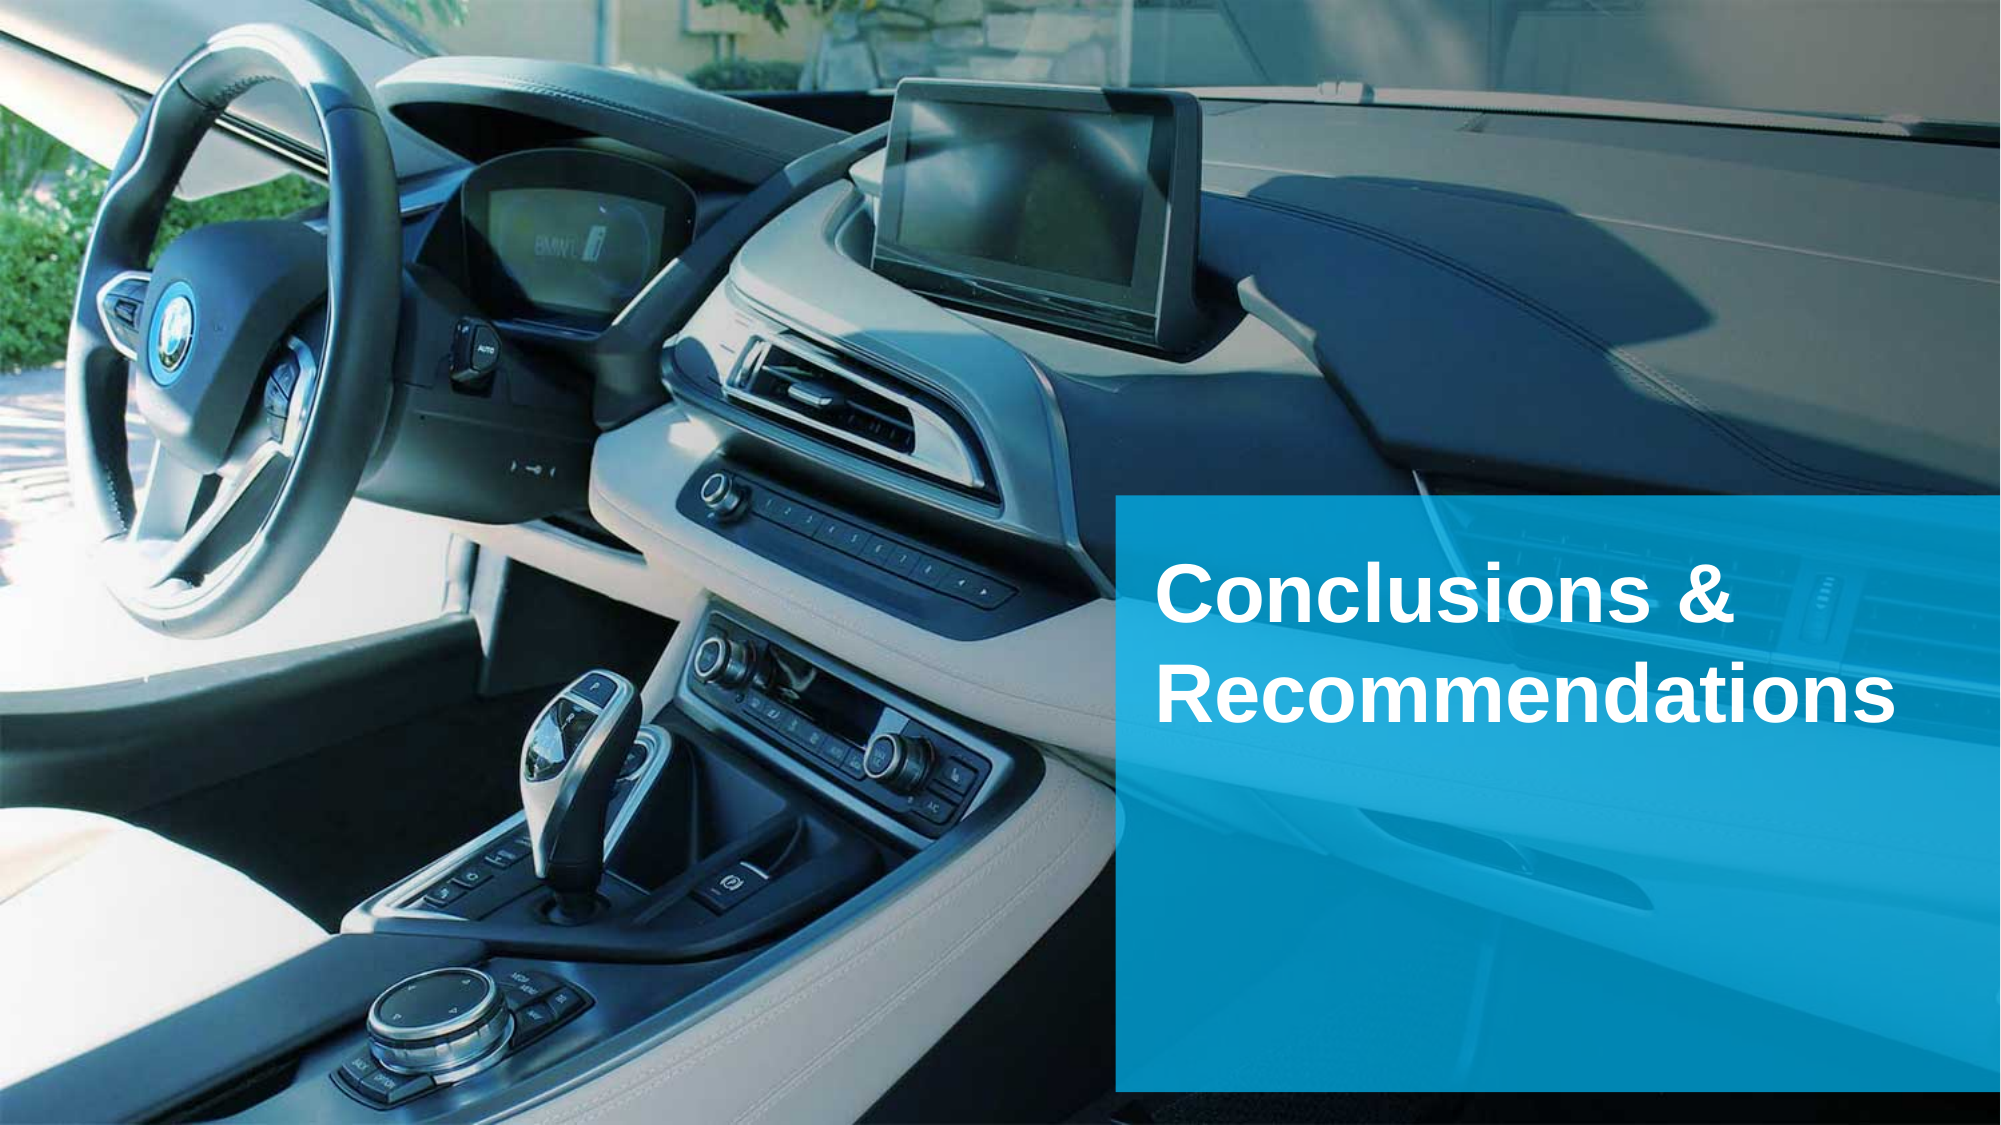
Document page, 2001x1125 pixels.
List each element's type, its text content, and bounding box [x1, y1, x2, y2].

text_box [1115, 494, 2000, 1093]
text_box Conclusions & Recommendations [1139, 531, 1962, 747]
picture [0, 0, 2001, 1125]
